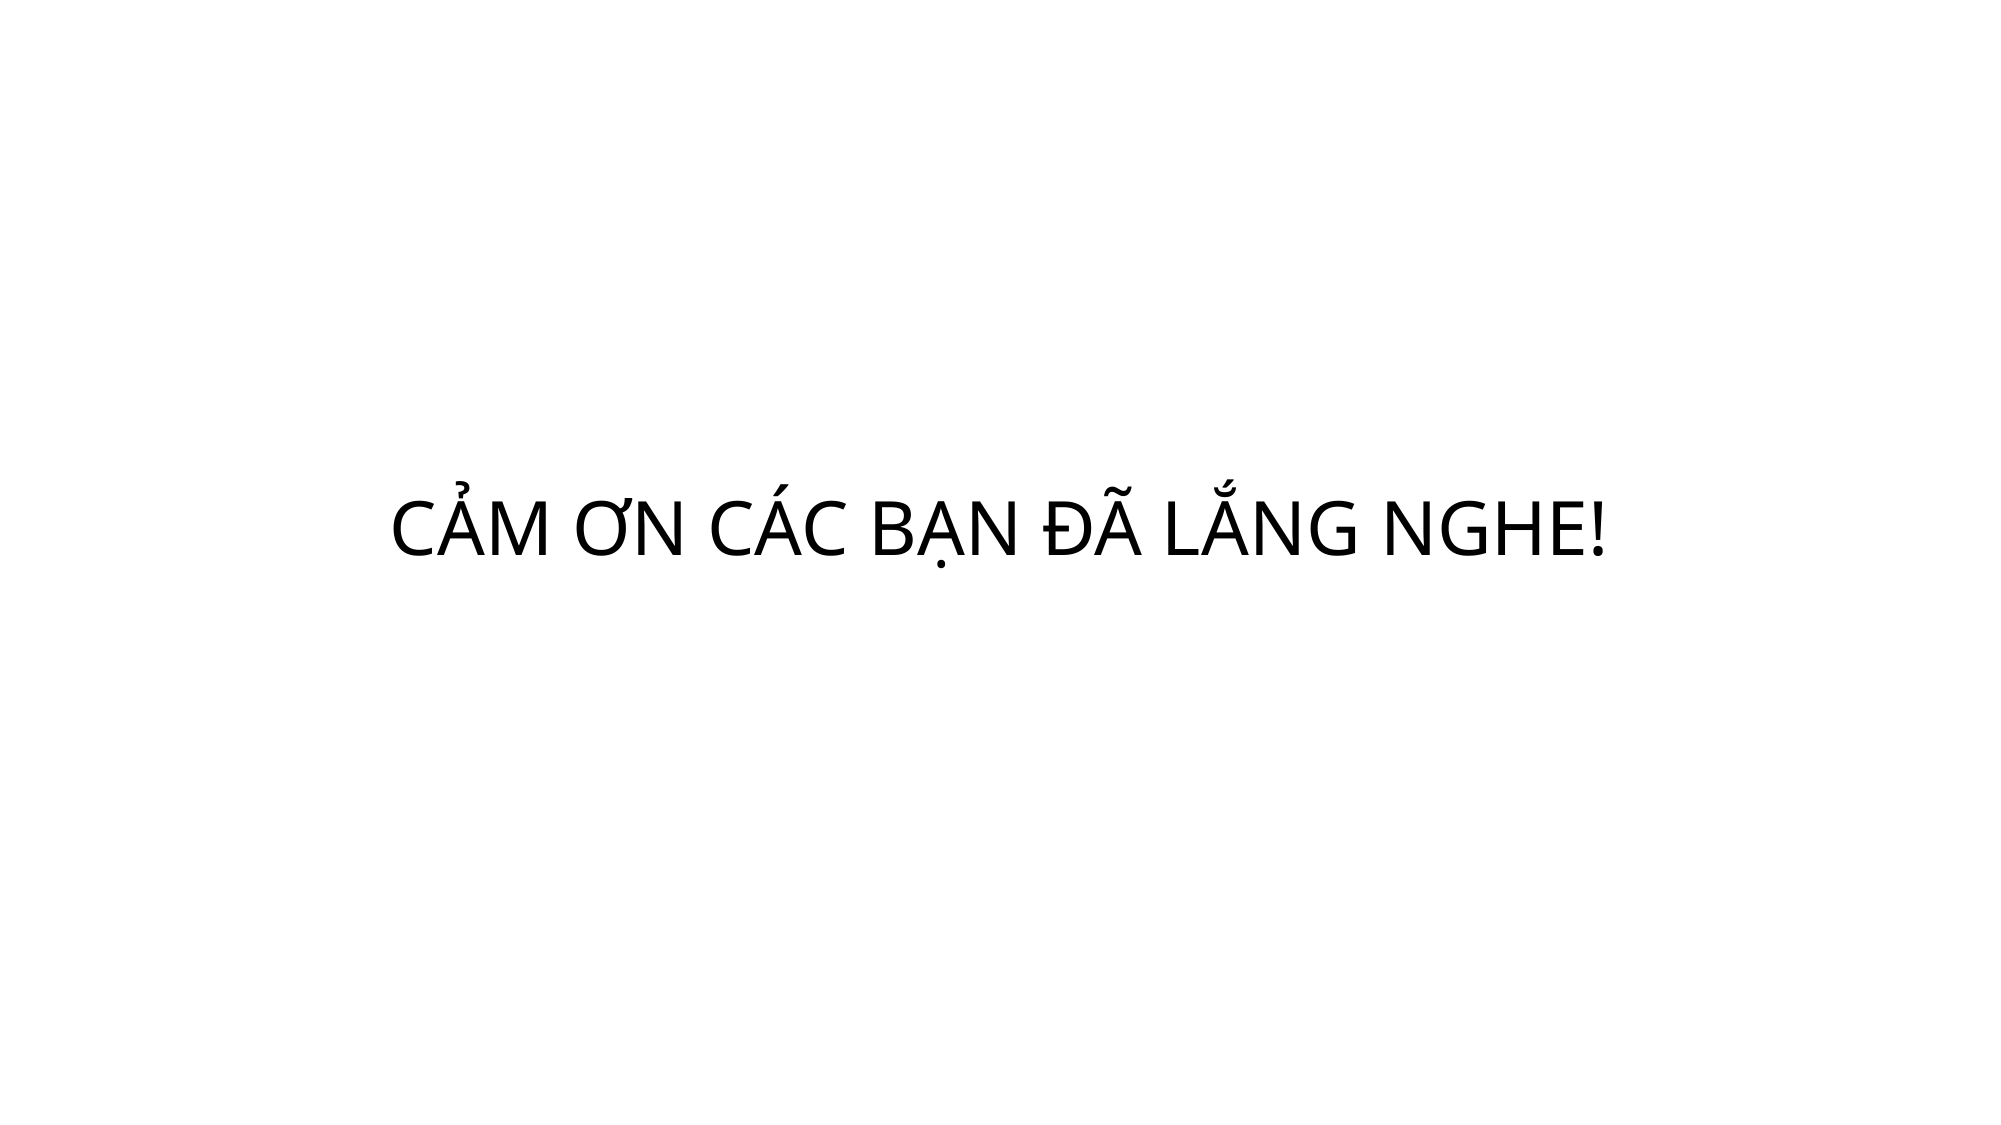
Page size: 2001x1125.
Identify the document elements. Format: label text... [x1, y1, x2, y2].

text_box CẢM ƠN CÁC BẠN ĐÃ LẮNG NGHE! [0, 473, 2000, 579]
